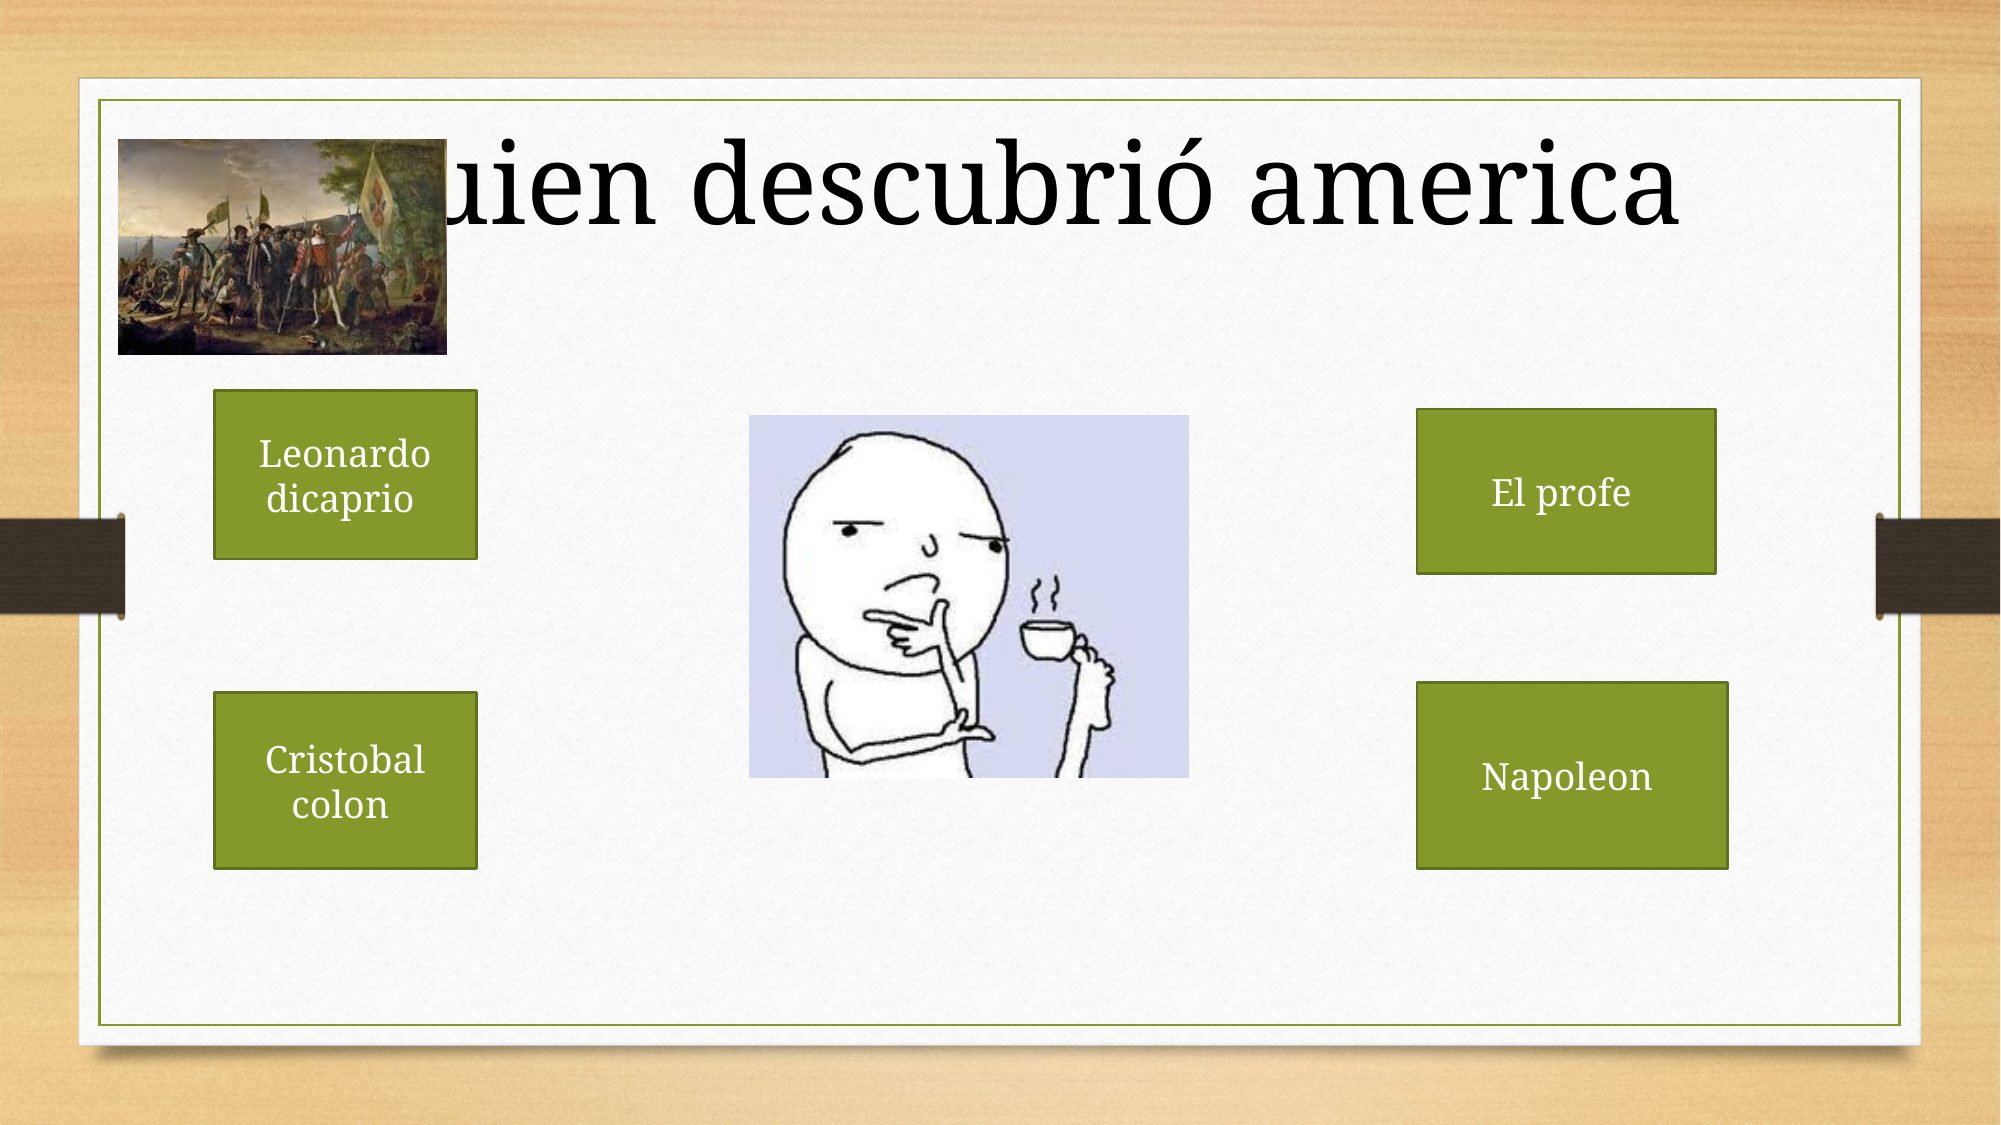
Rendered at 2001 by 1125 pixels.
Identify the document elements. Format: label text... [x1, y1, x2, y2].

text_box Cristobal colon [213, 691, 478, 870]
picture [0, 0, 2001, 1125]
text_box El profe [1416, 408, 1717, 575]
text_box Quien descubrió america [320, 104, 1729, 255]
text_box Leonardo dicaprio [213, 389, 478, 560]
text_box Napoleon [1416, 681, 1729, 870]
